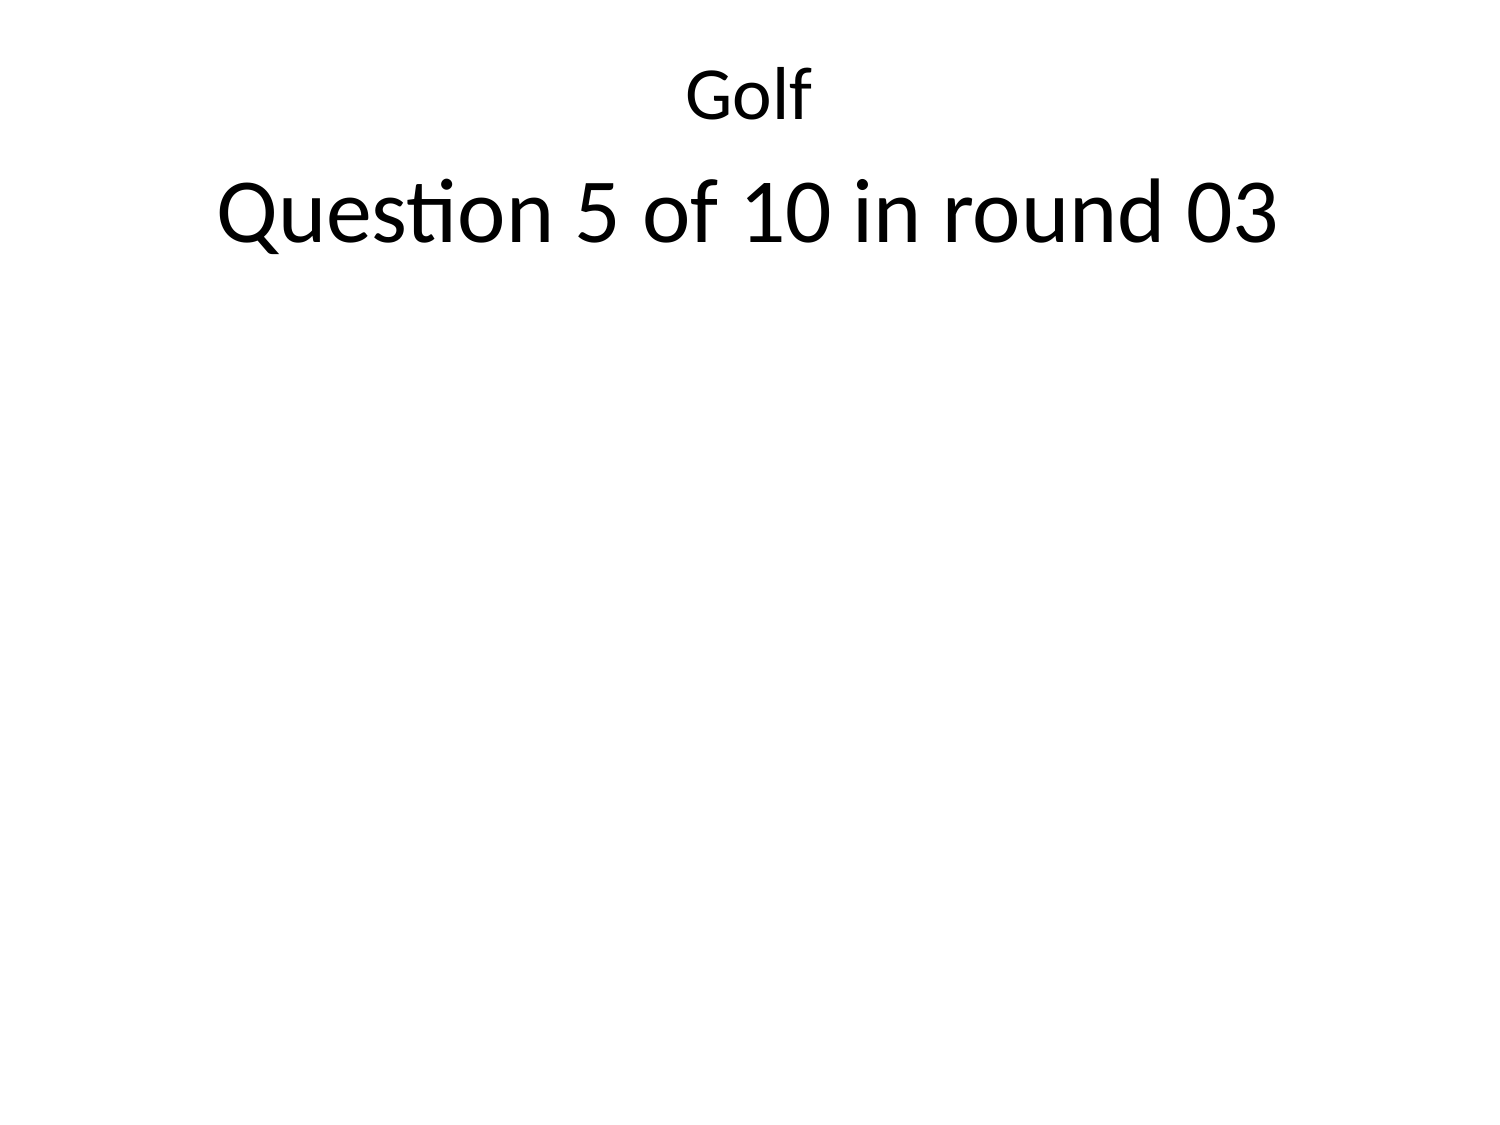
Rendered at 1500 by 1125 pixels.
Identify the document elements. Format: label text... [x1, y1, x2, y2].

text_box Golf [35, 37, 1463, 143]
text_box Question 5 of 10 in round 03 [35, 143, 1463, 765]
